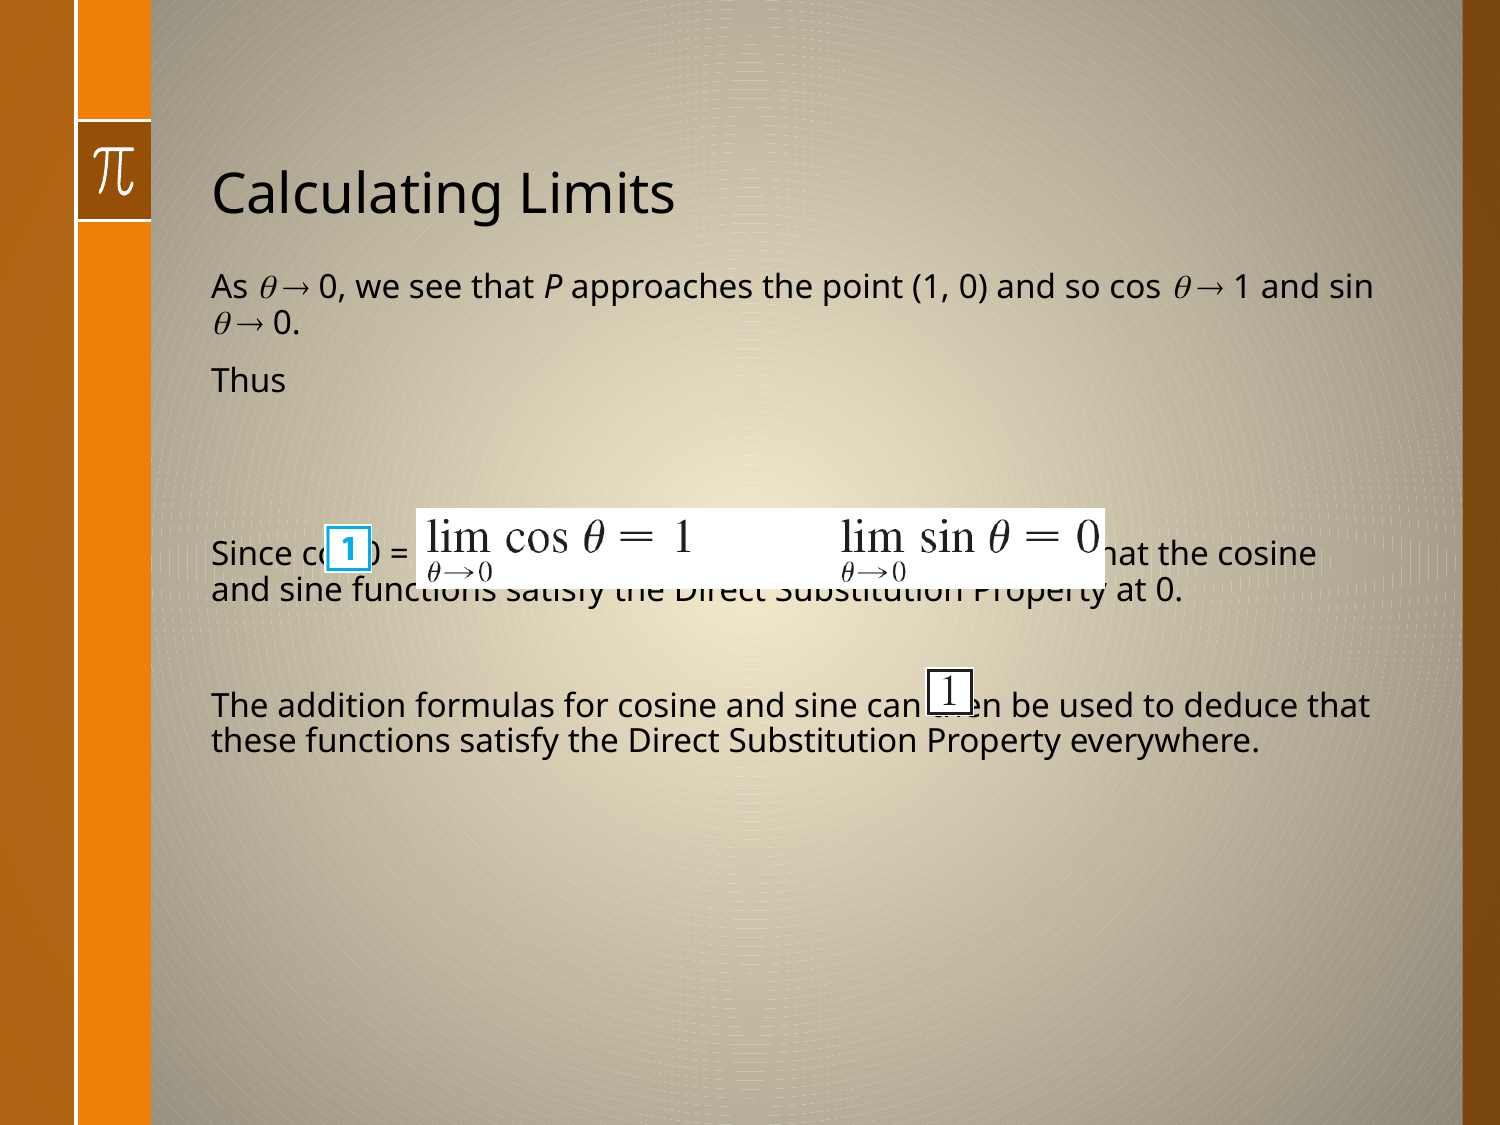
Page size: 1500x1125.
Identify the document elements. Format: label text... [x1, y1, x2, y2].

picture [330, 530, 367, 567]
title Calculating Limits [196, 29, 1400, 233]
picture [925, 667, 974, 716]
picture [324, 524, 372, 573]
list As   0, we see that P approaches the point (1, 0) and so cos   1 and sin   0. Thus Since cos 0 = 1 and sin 0 = 0, the equations in assert that the cosine and sine functions satisfy the Direct Substitution Property at 0. The addition formulas for cosine and sine can then be used to deduce that these functions satisfy the Direct Substitution Property everywhere. [196, 262, 1400, 1013]
picture [416, 508, 1105, 589]
